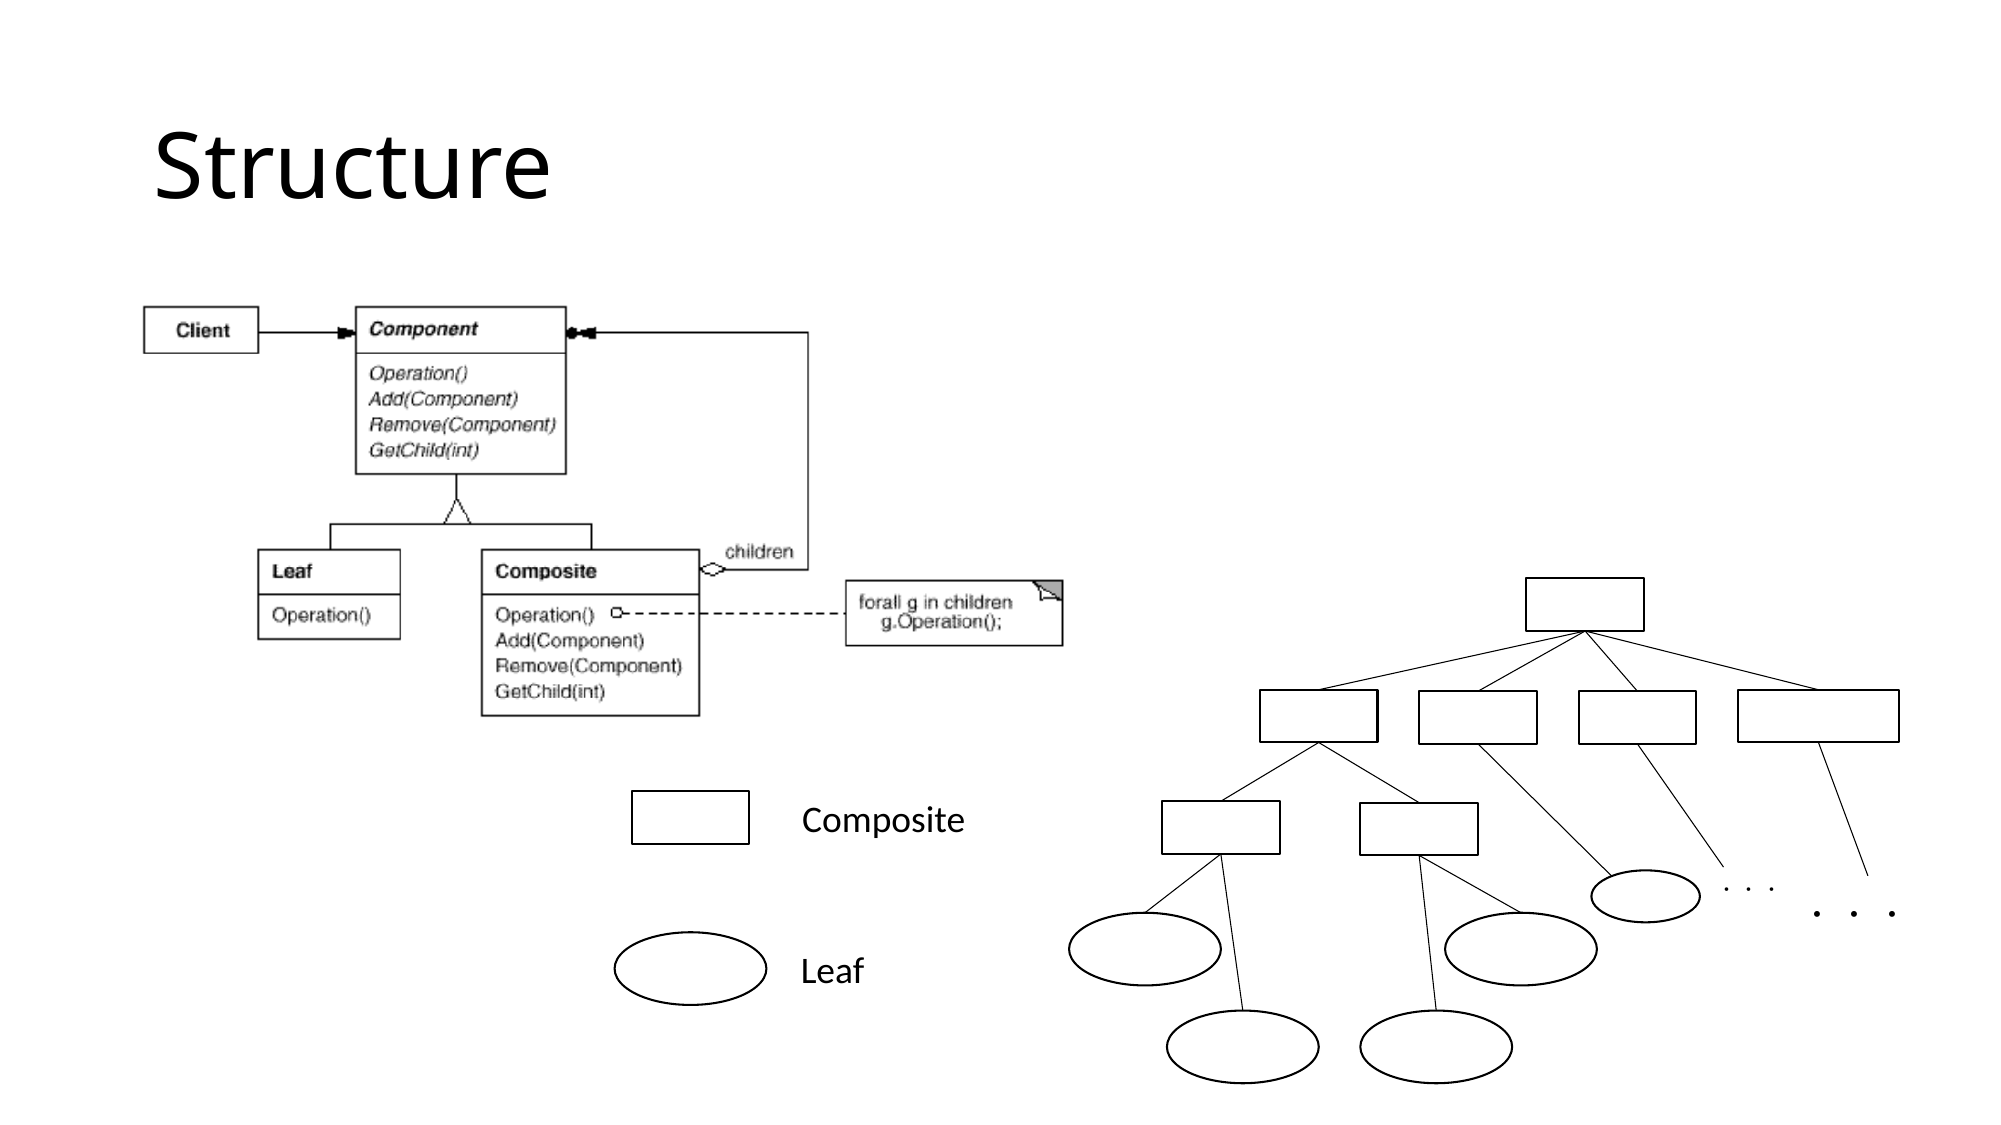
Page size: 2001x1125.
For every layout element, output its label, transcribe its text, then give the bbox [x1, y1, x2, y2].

text_box Leaf [786, 938, 880, 999]
text_box [631, 790, 750, 845]
text_box Composite [787, 787, 981, 847]
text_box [1069, 578, 1918, 1084]
text_box [613, 931, 768, 1006]
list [138, 301, 1070, 724]
title Structure [138, 60, 1864, 278]
